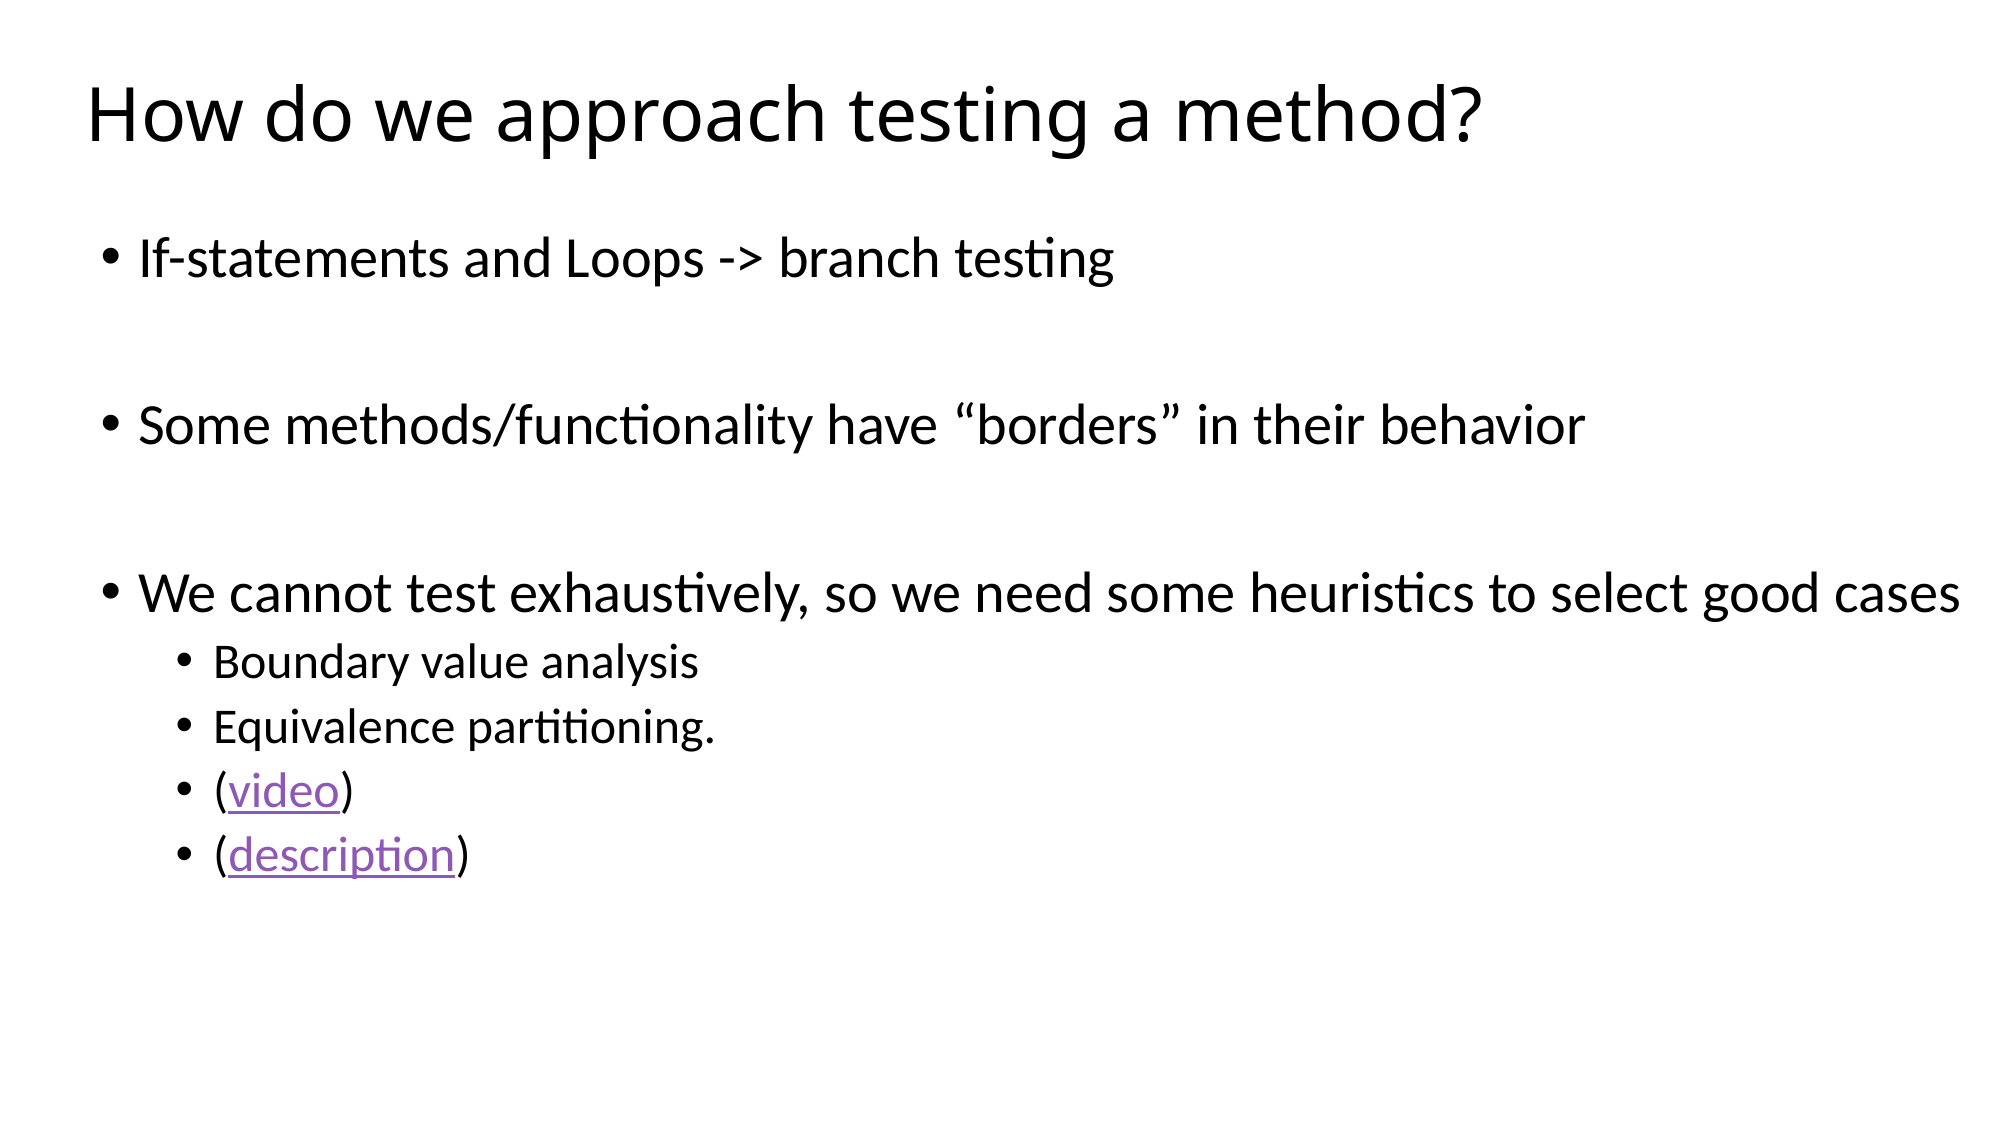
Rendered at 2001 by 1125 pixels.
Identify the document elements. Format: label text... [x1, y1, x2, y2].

list If-statements and Loops -> branch testing Some methods/functionality have “borders” in their behavior We cannot test exhaustively, so we need some heuristics to select good cases Boundary value analysis Equivalence partitioning. (video) (description) [85, 219, 2000, 1034]
title How do we approach testing a method? [85, 58, 2000, 199]
